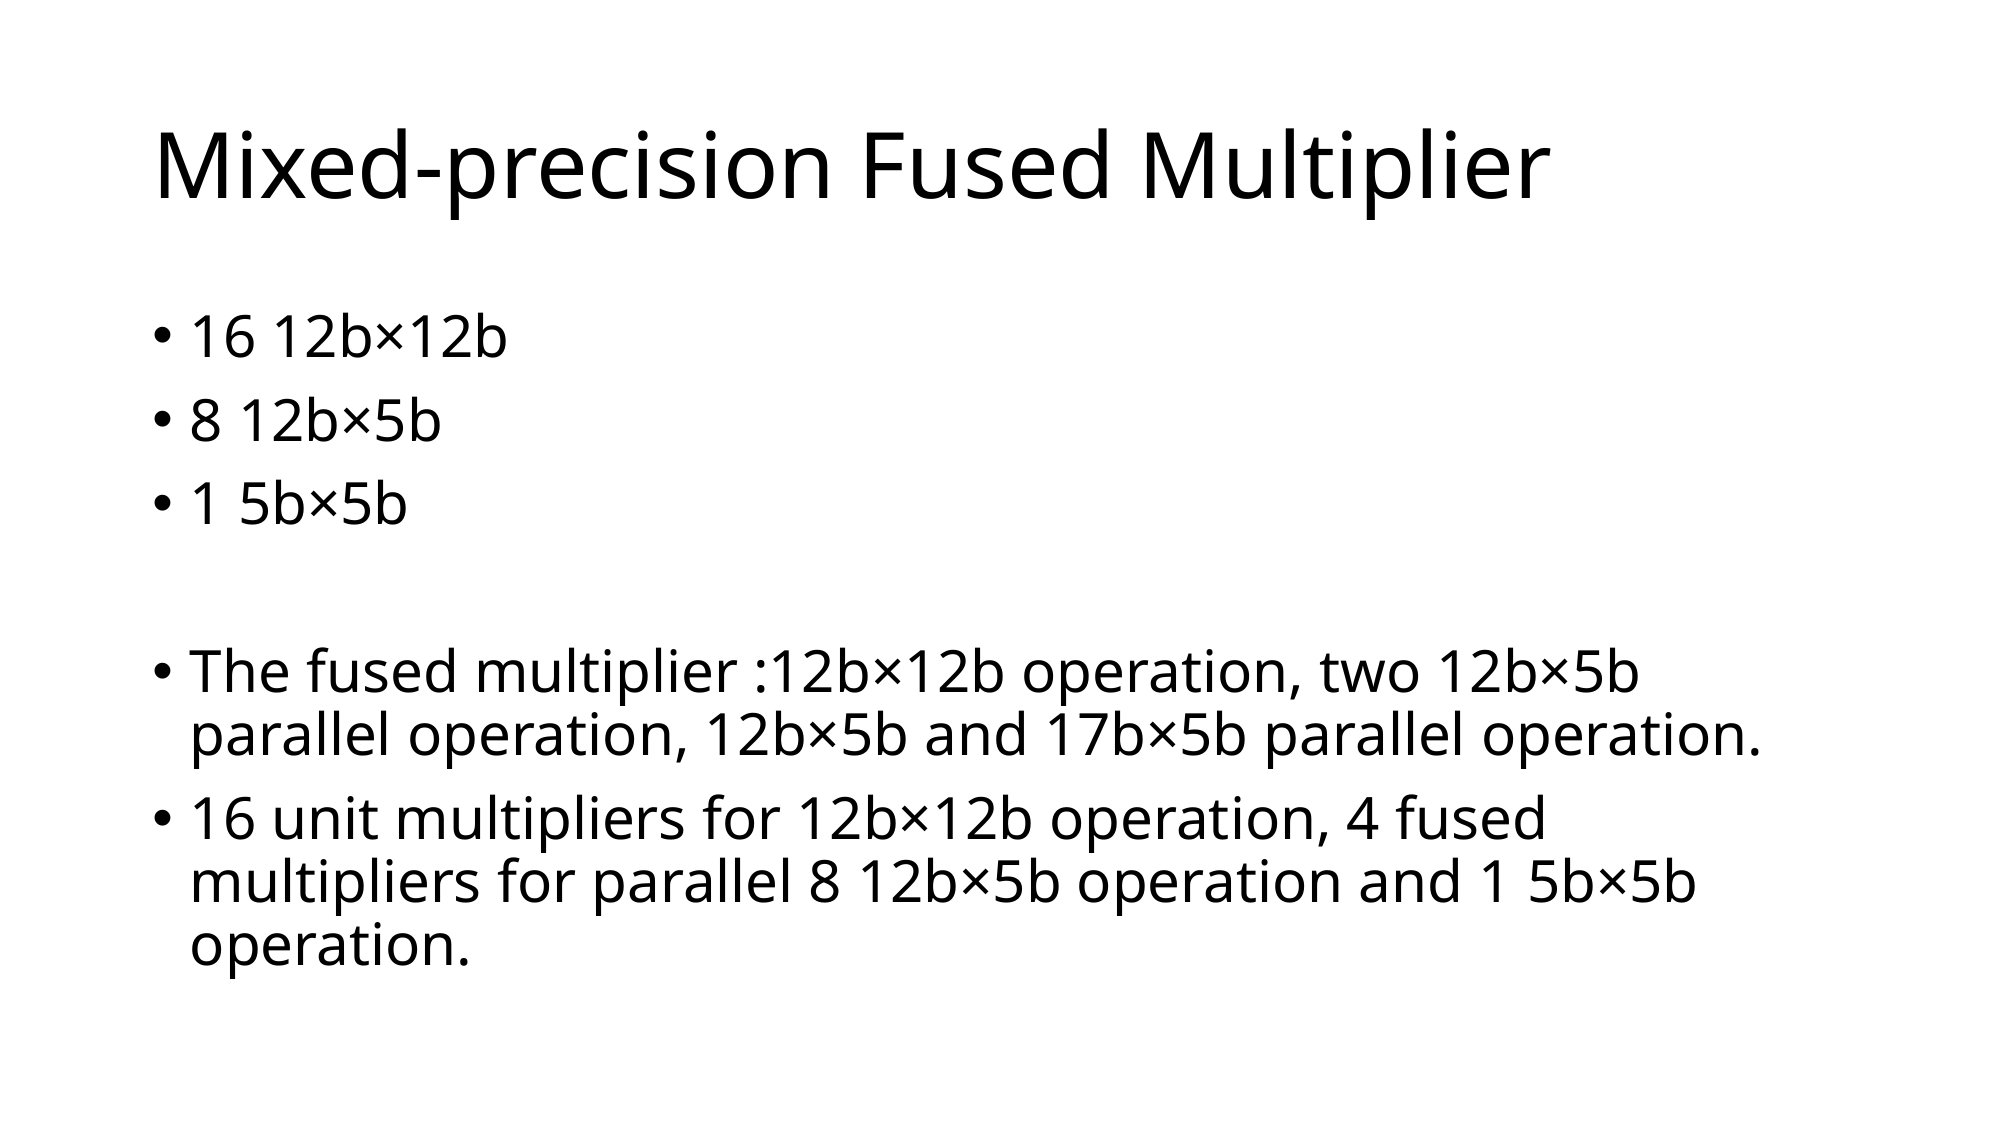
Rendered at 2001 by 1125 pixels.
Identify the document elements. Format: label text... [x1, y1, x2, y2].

title Mixed-precision Fused Multiplier [137, 59, 1863, 278]
list 16 12b×12b 8 12b×5b 1 5b×5b The fused multiplier :12b×12b operation, two 12b×5b parallel operation, 12b×5b and 17b×5b parallel operation. 16 unit multipliers for 12b×12b operation, 4 fused multipliers for parallel 8 12b×5b operation and 1 5b×5b operation. [137, 299, 1863, 1014]
